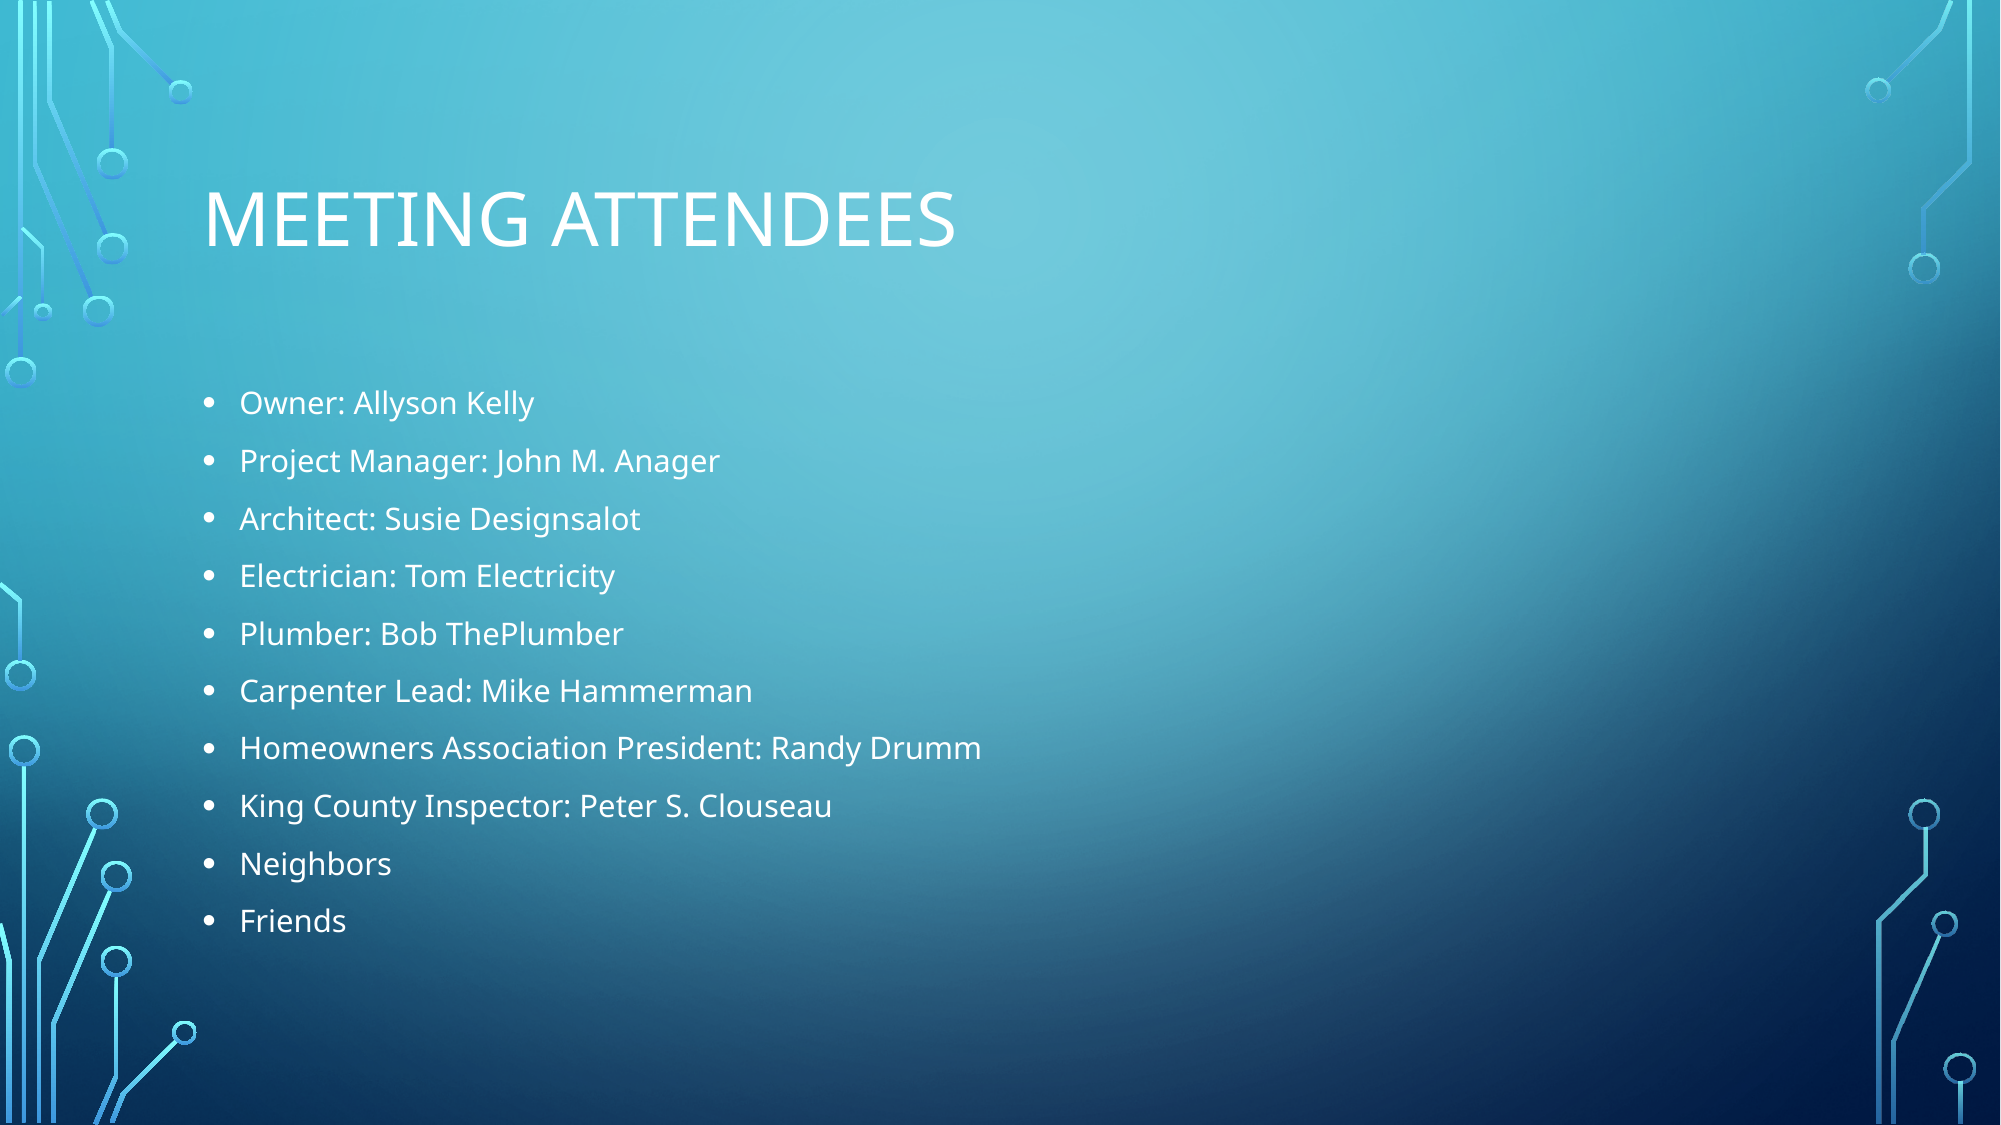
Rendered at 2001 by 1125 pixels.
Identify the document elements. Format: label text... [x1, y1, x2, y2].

list Owner: Allyson Kelly Project Manager: John M. Anager Architect: Susie Designsalot Electrician: Tom Electricity Plumber: Bob ThePlumber Carpenter Lead: Mike Hammerman Homeowners Association President: Randy Drumm King County Inspector: Peter S. Clouseau Neighbors Friends [187, 369, 1813, 950]
title Meeting Attendees [187, 101, 1813, 344]
